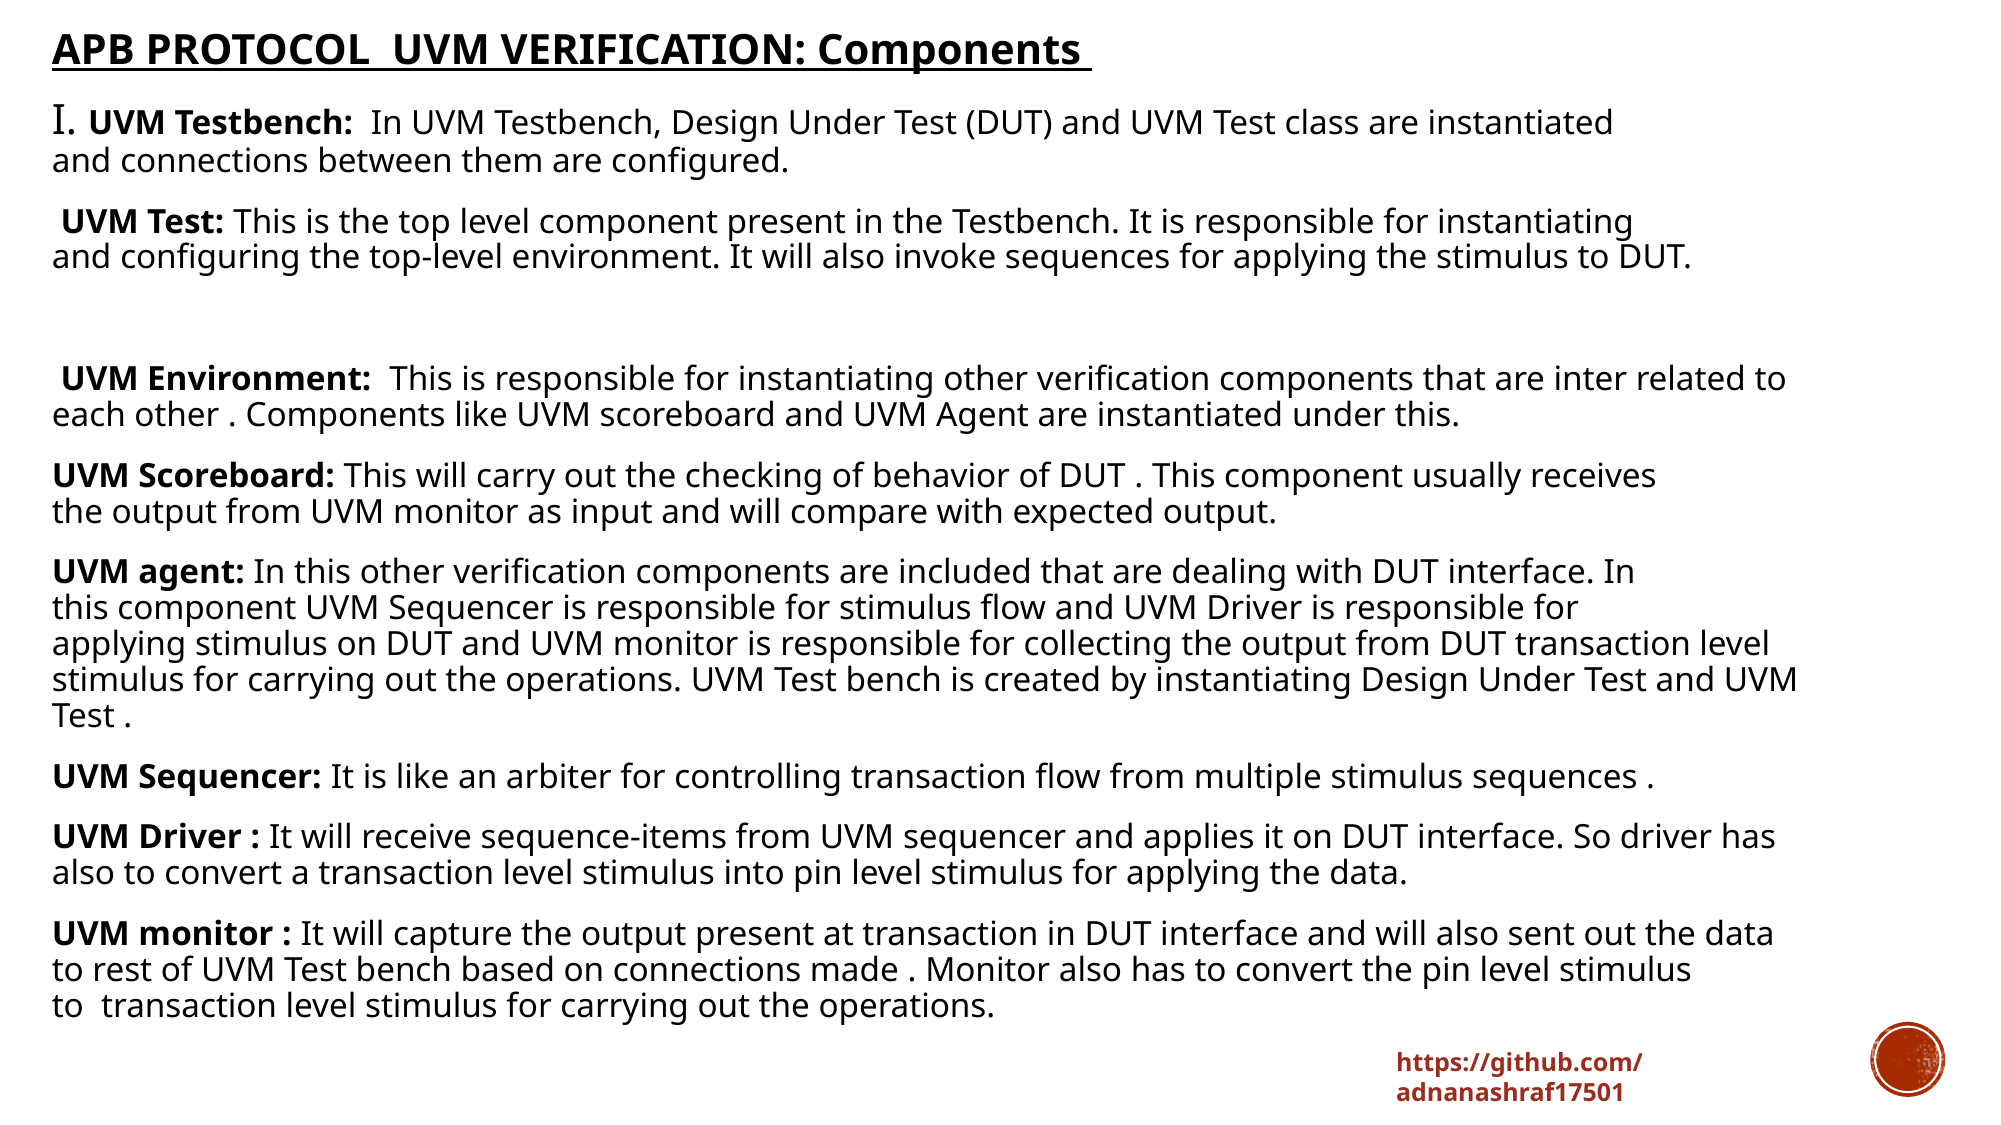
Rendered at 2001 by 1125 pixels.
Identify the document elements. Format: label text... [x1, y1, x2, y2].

list APB PROTOCOL UVM VERIFICATION: Components I. UVM Testbench: In UVM Testbench, Design Under Test (DUT) and UVM Test class are instantiated and connections between them are configured. UVM Test: This is the top level component present in the Testbench. It is responsible for instantiating and configuring the top-level environment. It will also invoke sequences for applying the stimulus to DUT. UVM Environment: This is responsible for instantiating other verification components that are inter related to each other . Components like UVM scoreboard and UVM Agent are instantiated under this. UVM Scoreboard: This will carry out the checking of behavior of DUT . This component usually receives the output from UVM monitor as input and will compare with expected output. UVM agent: In this other verification components are included that are dealing with DUT interface. In this component UVM Sequencer is responsible for stimulus flow and UVM Driver is responsible for applying stimulus on DUT and UVM monitor is responsible for collecting the output from DUT transaction level stimulus for carrying out the operations. UVM Test bench is created by instantiating Design Under Test and UVM Test . UVM Sequencer: It is like an arbiter for controlling transaction flow from multiple stimulus sequences . UVM Driver : It will receive sequence-items from UVM sequencer and applies it on DUT interface. So driver has also to convert a transaction level stimulus into pin level stimulus for applying the data. UVM monitor : It will capture the output present at transaction in DUT interface and will also sent out the data to rest of UVM Test bench based on connections made . Monitor also has to convert the pin level stimulus to transaction level stimulus for carrying out the operations. [36, 20, 1826, 1091]
text_box https://github.com/adnanashraf17501 [1381, 1039, 1888, 1114]
